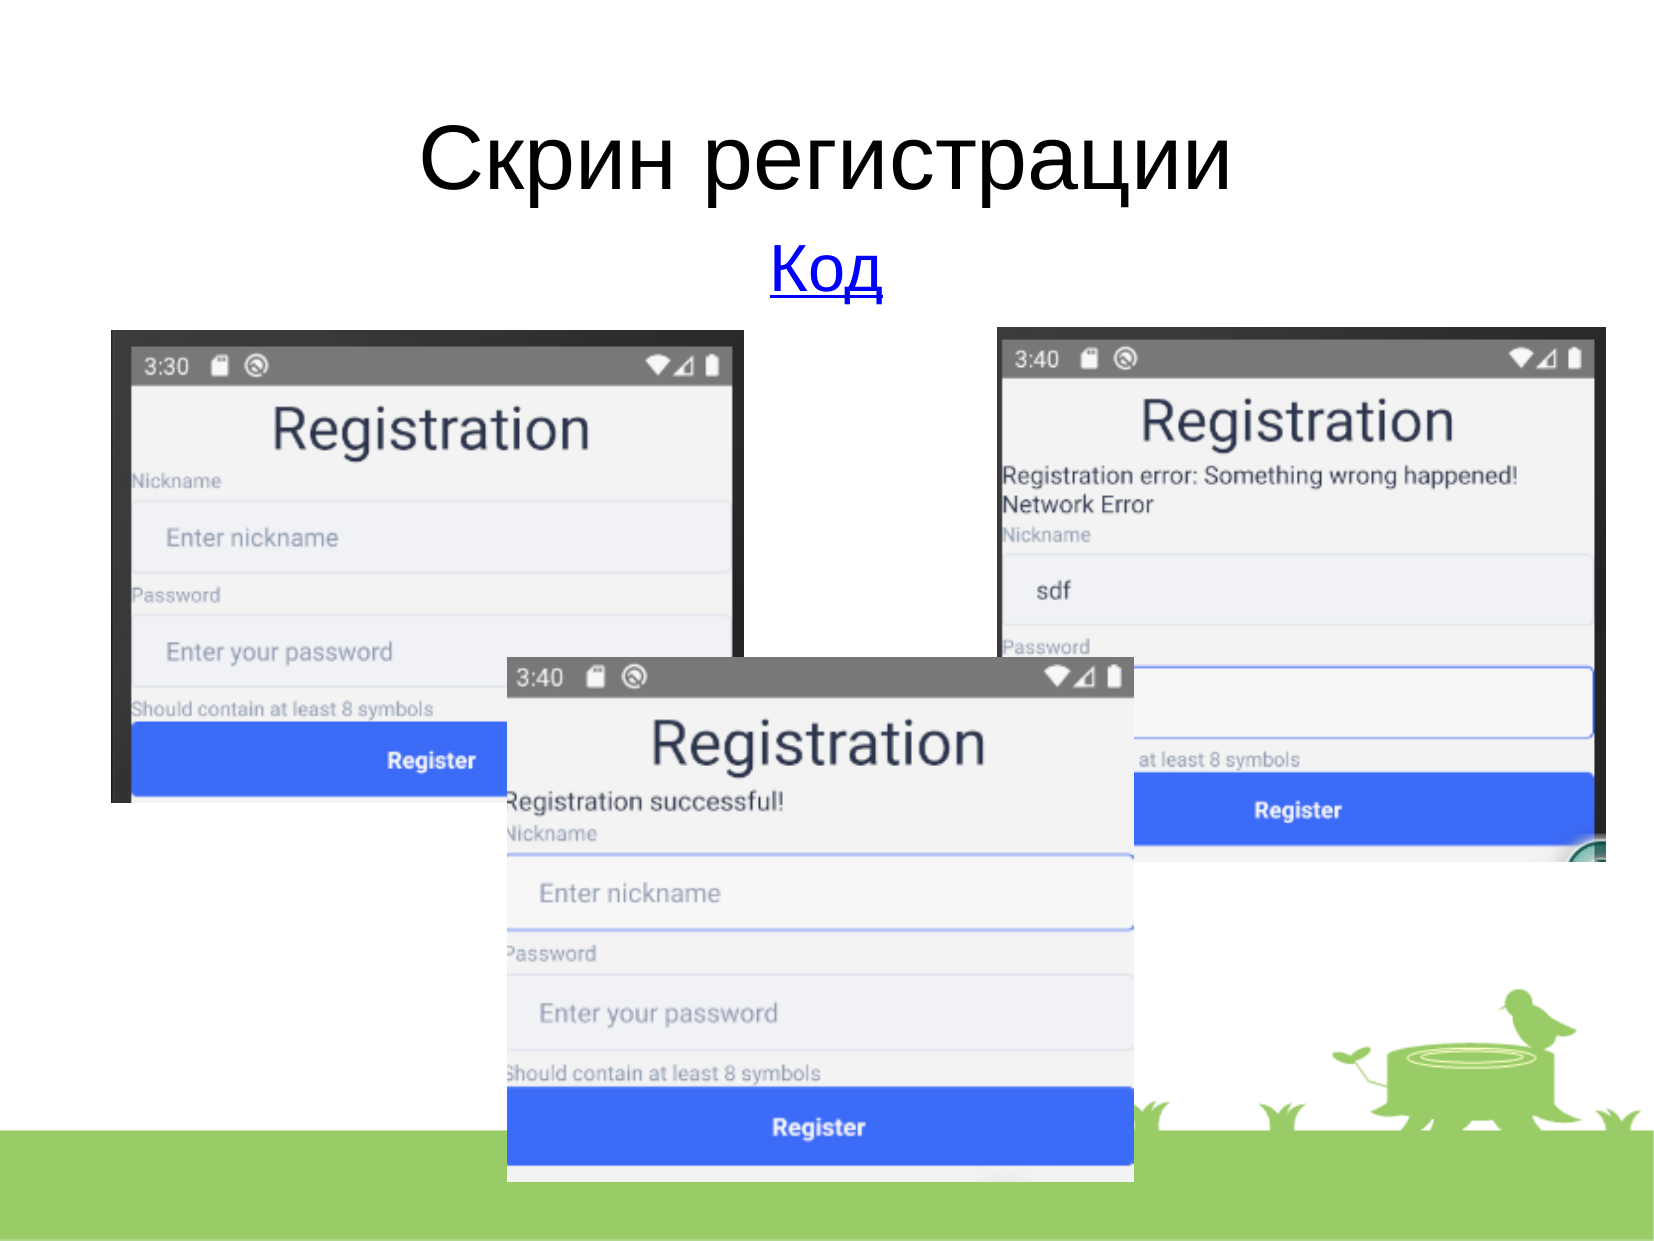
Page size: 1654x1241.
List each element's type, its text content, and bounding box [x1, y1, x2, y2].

text_box Код [82, 224, 1571, 1009]
picture [0, 0, 1654, 1241]
text_box Скрин регистрации [82, 49, 1571, 224]
